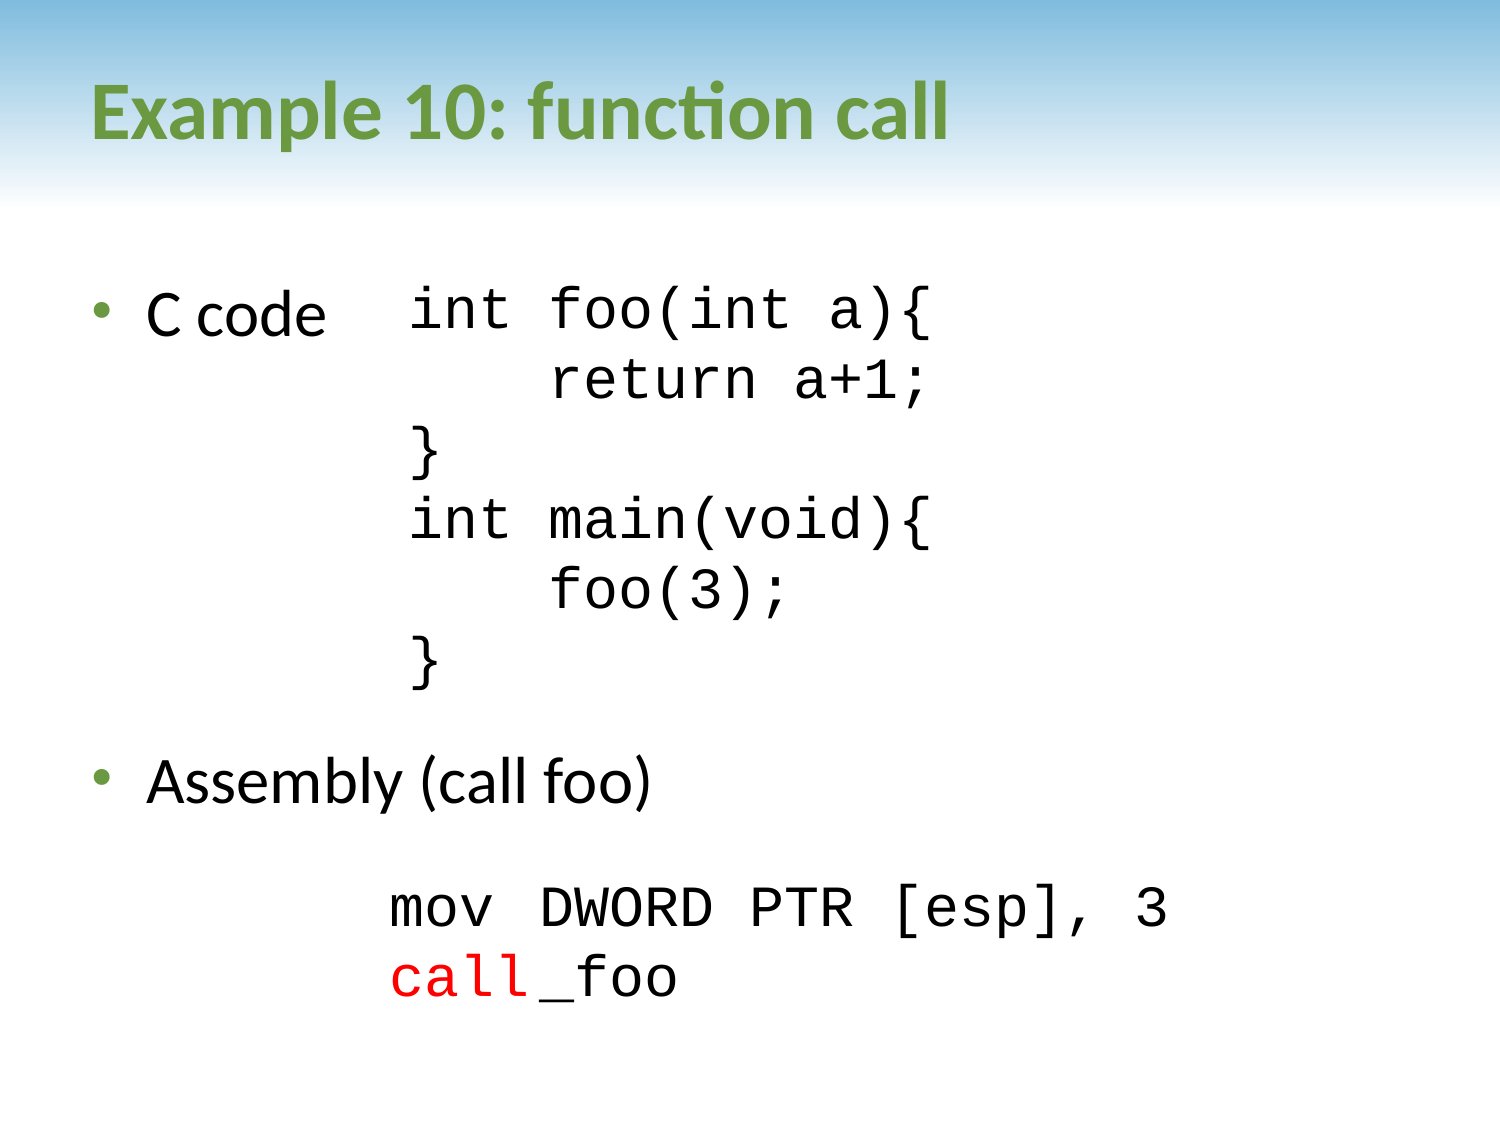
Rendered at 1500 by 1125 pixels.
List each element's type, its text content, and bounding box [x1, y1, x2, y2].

text_box int foo(int a){ return a+1; } int main(void){ foo(3); } [393, 262, 1144, 698]
title Example 10: function call [75, 12, 1438, 200]
list C code Assembly (call foo) [75, 262, 1438, 938]
text_box mov DWORD PTR [esp], 3 call _foo [374, 860, 1249, 1015]
